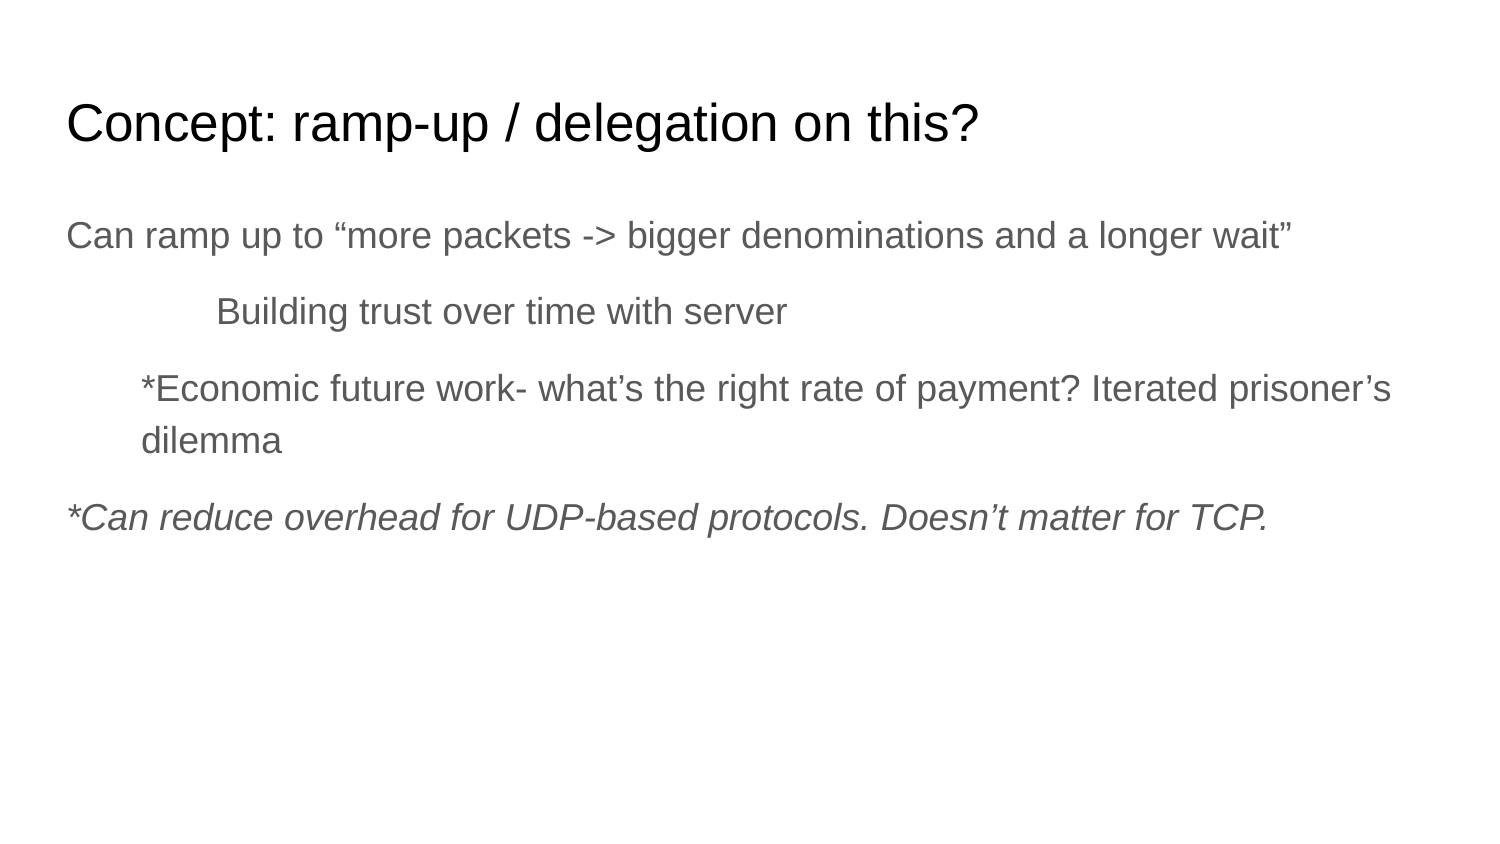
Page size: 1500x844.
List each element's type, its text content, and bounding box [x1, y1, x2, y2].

title Concept: ramp-up / delegation on this? [51, 72, 1449, 167]
list Can ramp up to “more packets -> bigger denominations and a longer wait” Building trust over time with server *Economic future work- what’s the right rate of payment? Iterated prisoner’s dilemma *Can reduce overhead for UDP-based protocols. Doesn’t matter for TCP. [51, 189, 1449, 750]
